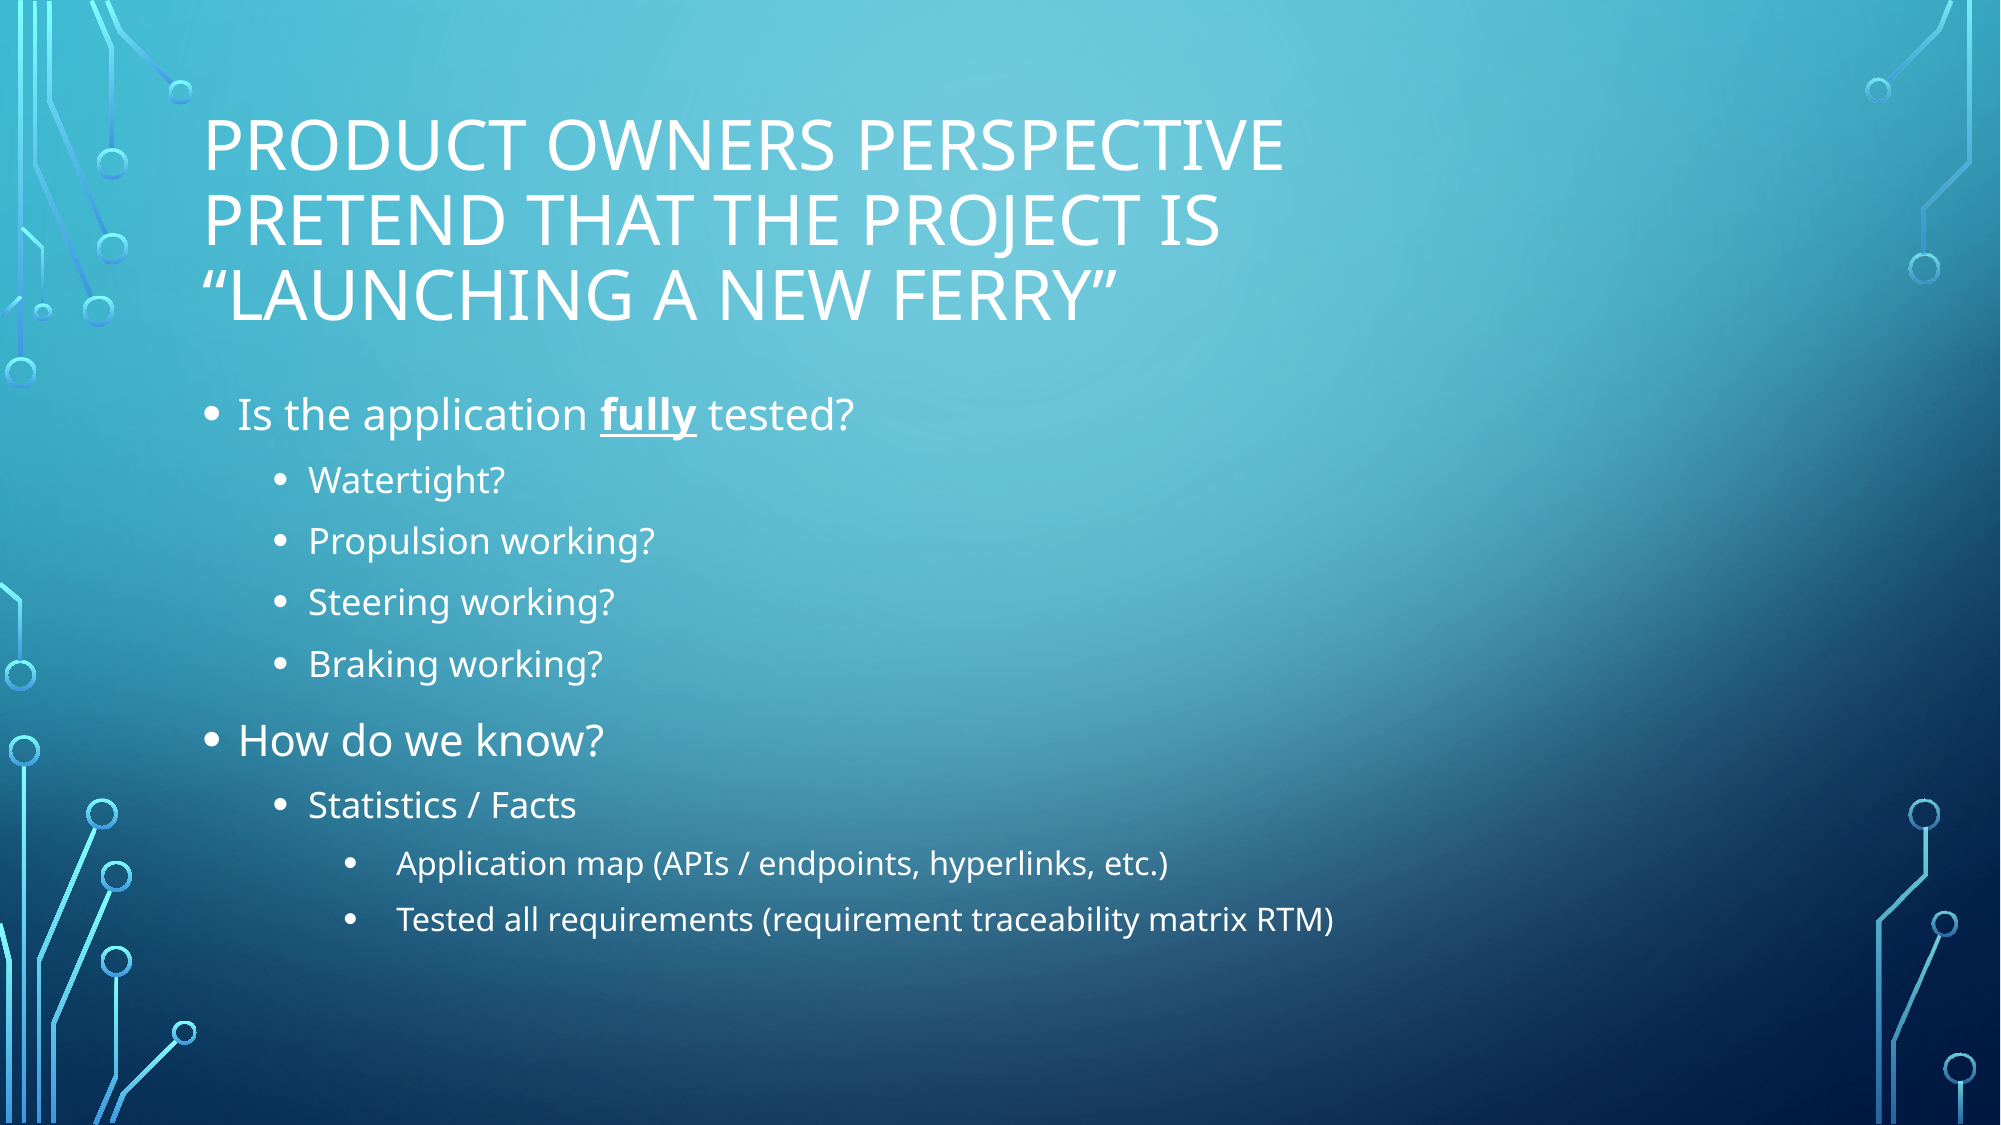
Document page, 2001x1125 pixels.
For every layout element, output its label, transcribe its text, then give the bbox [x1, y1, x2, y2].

title Product Owners perspective Pretend that the project is “launching a new ferry” [187, 101, 1813, 344]
list Is the application fully tested? Watertight? Propulsion working? Steering working? Braking working? How do we know? Statistics / Facts Application map (APIs / endpoints, hyperlinks, etc.) Tested all requirements (requirement traceability matrix RTM) [187, 369, 1813, 950]
